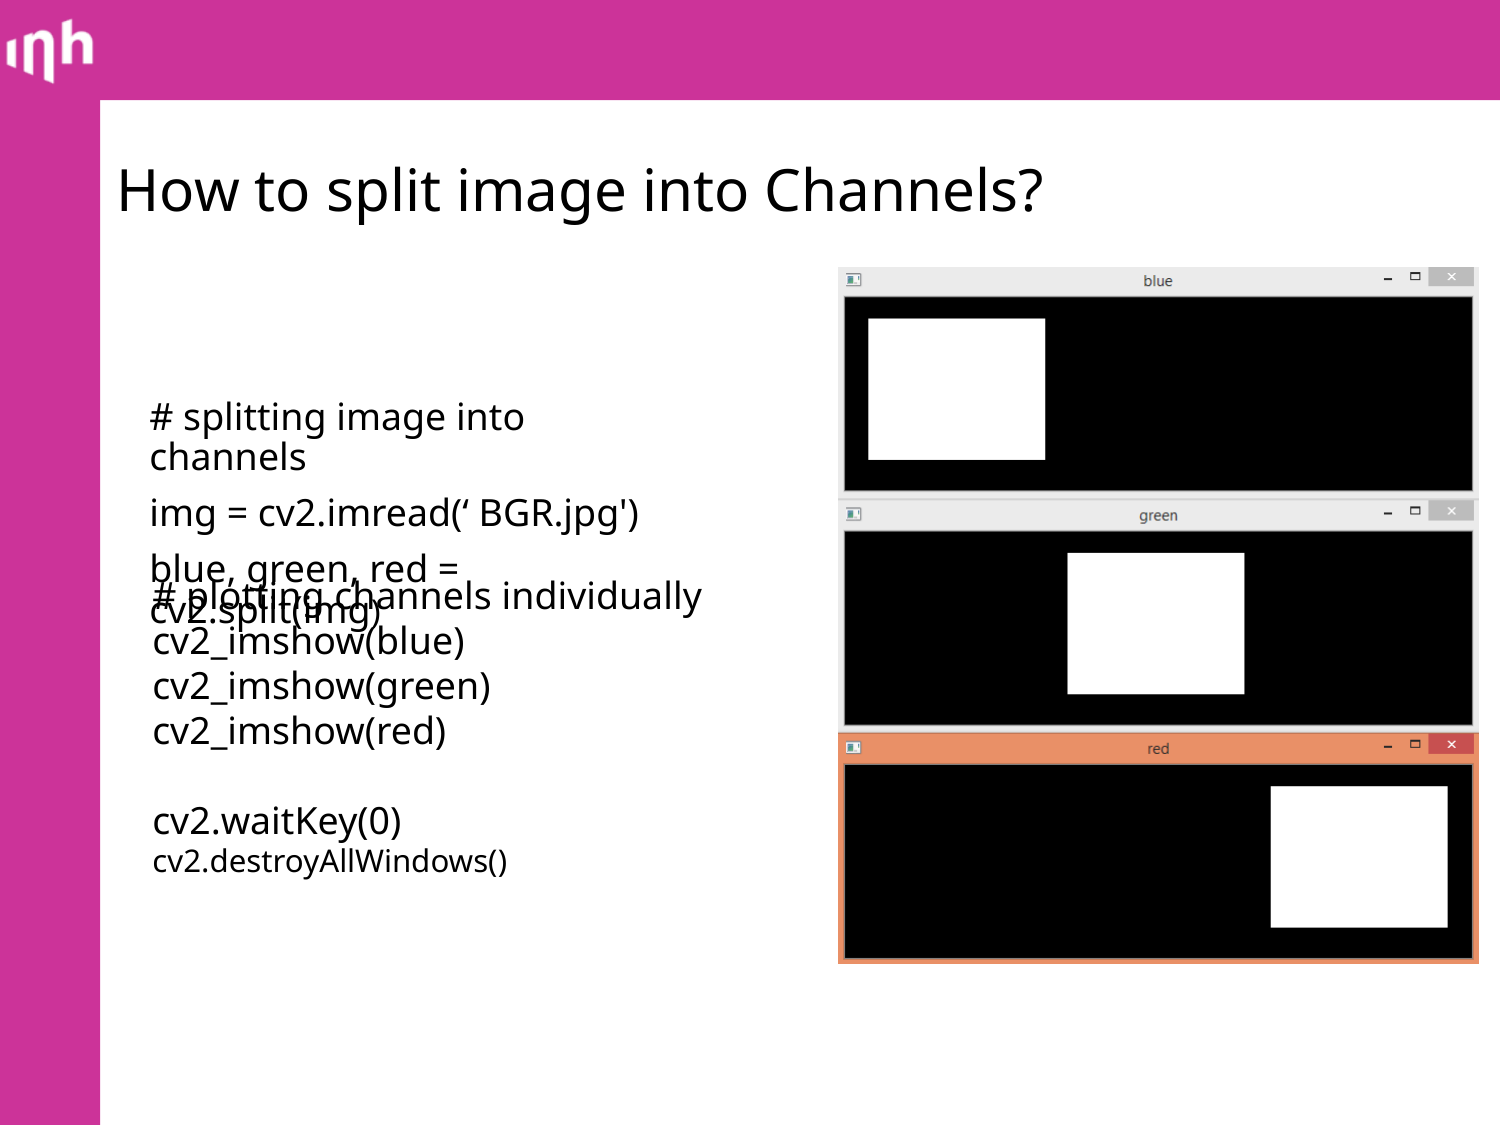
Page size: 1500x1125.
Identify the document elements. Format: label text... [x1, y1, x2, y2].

text_box How to split image into Channels? [101, 153, 1399, 295]
picture [0, 1, 101, 102]
text_box # splitting image into channels img = cv2.imread(‘ BGR.jpg') blue, green, red = cv2.split(img) [121, 390, 662, 514]
text_box # plotting channels individually cv2_imshow(blue) cv2_imshow(green) cv2_imshow(red) cv2.waitKey(0) cv2.destroyAllWindows() [137, 564, 833, 887]
picture [838, 267, 1479, 965]
